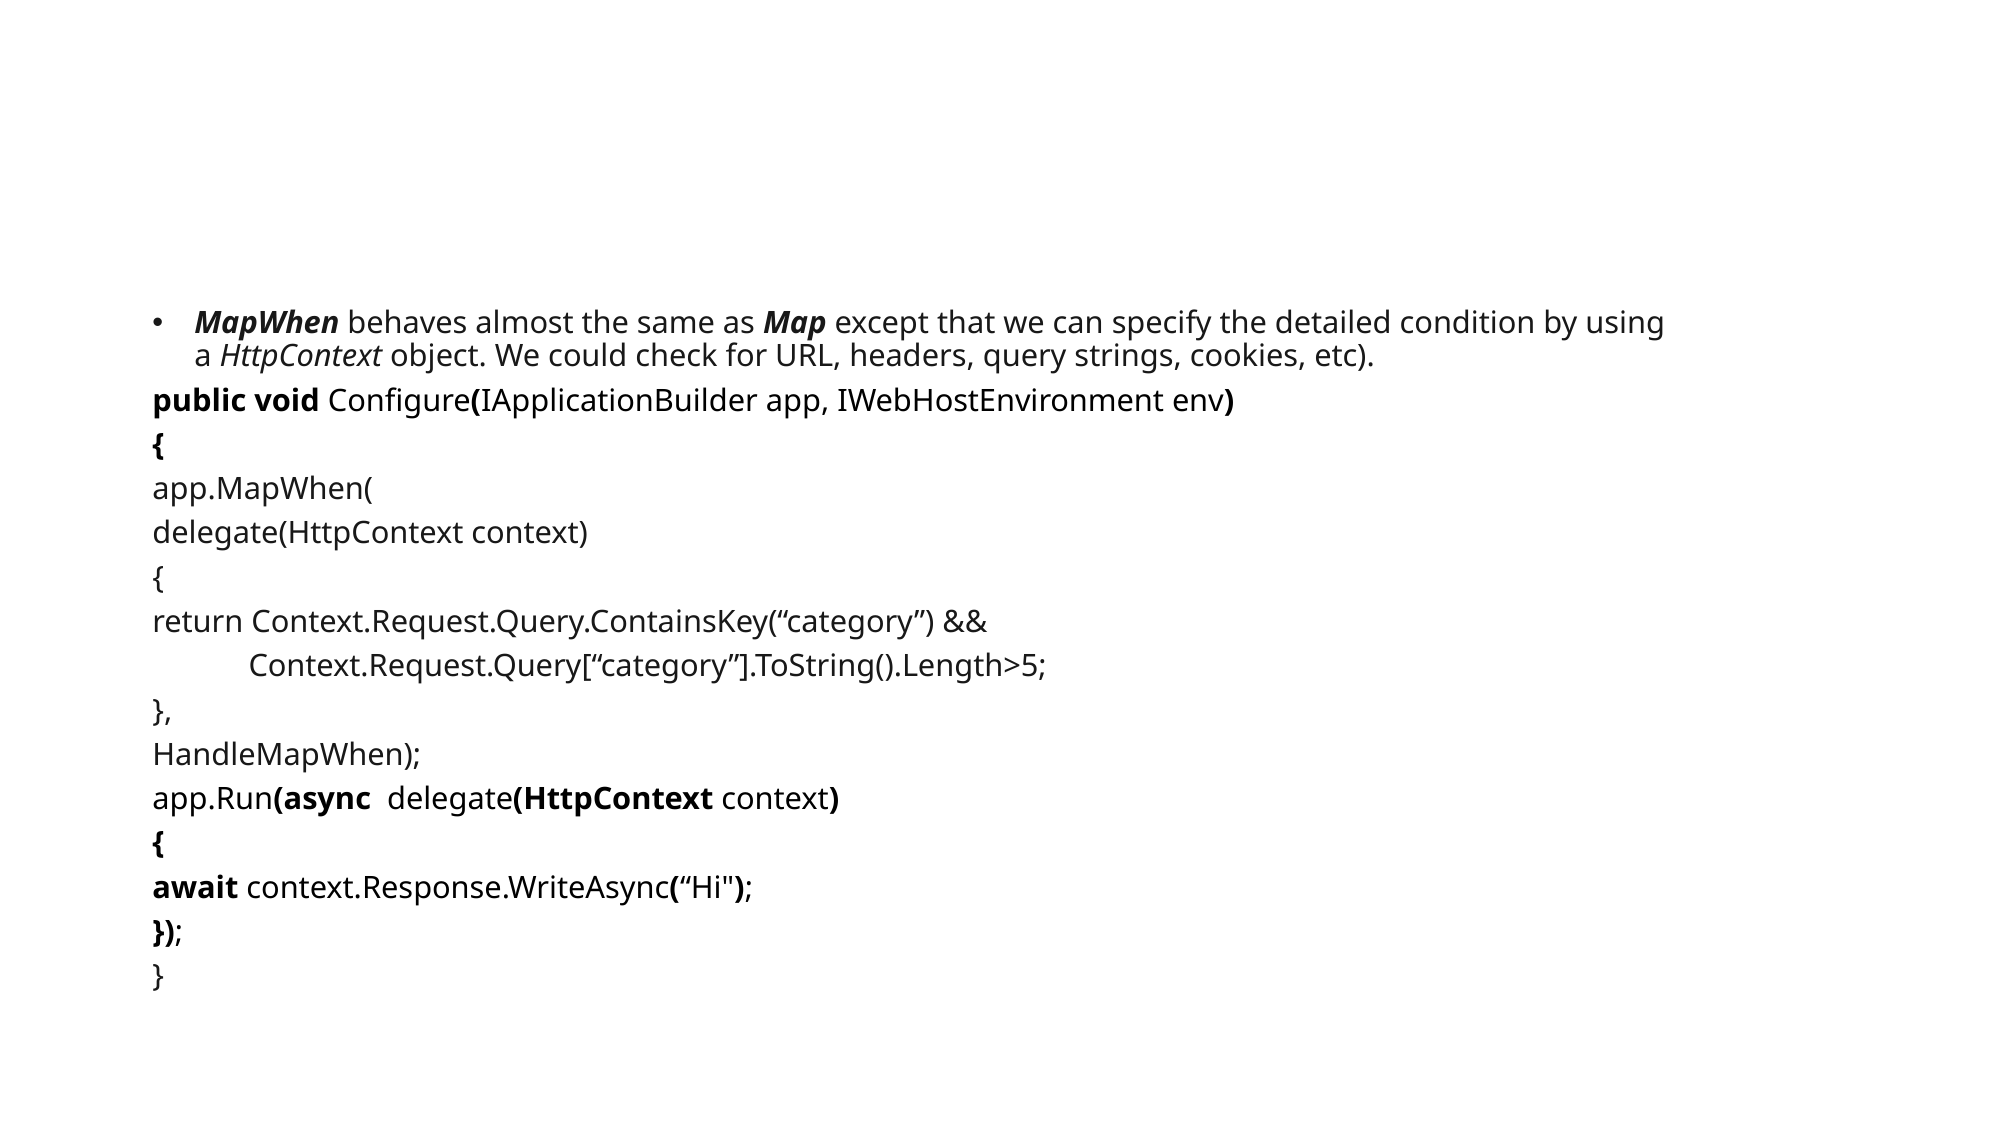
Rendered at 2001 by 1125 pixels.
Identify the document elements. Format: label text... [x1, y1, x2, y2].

list MapWhen behaves almost the same as Map except that we can specify the detailed condition by using a HttpContext object. We could check for URL, headers, query strings, cookies, etc). public void Configure(IApplicationBuilder app, IWebHostEnvironment env) { app.MapWhen( delegate(HttpContext context) { return Context.Request.Query.ContainsKey(“category”) && Context.Request.Query[“category”].ToString().Length>5; }, HandleMapWhen); app.Run(async delegate(HttpContext context) { await context.Response.WriteAsync(“Hi"); }); } [137, 299, 1863, 1014]
